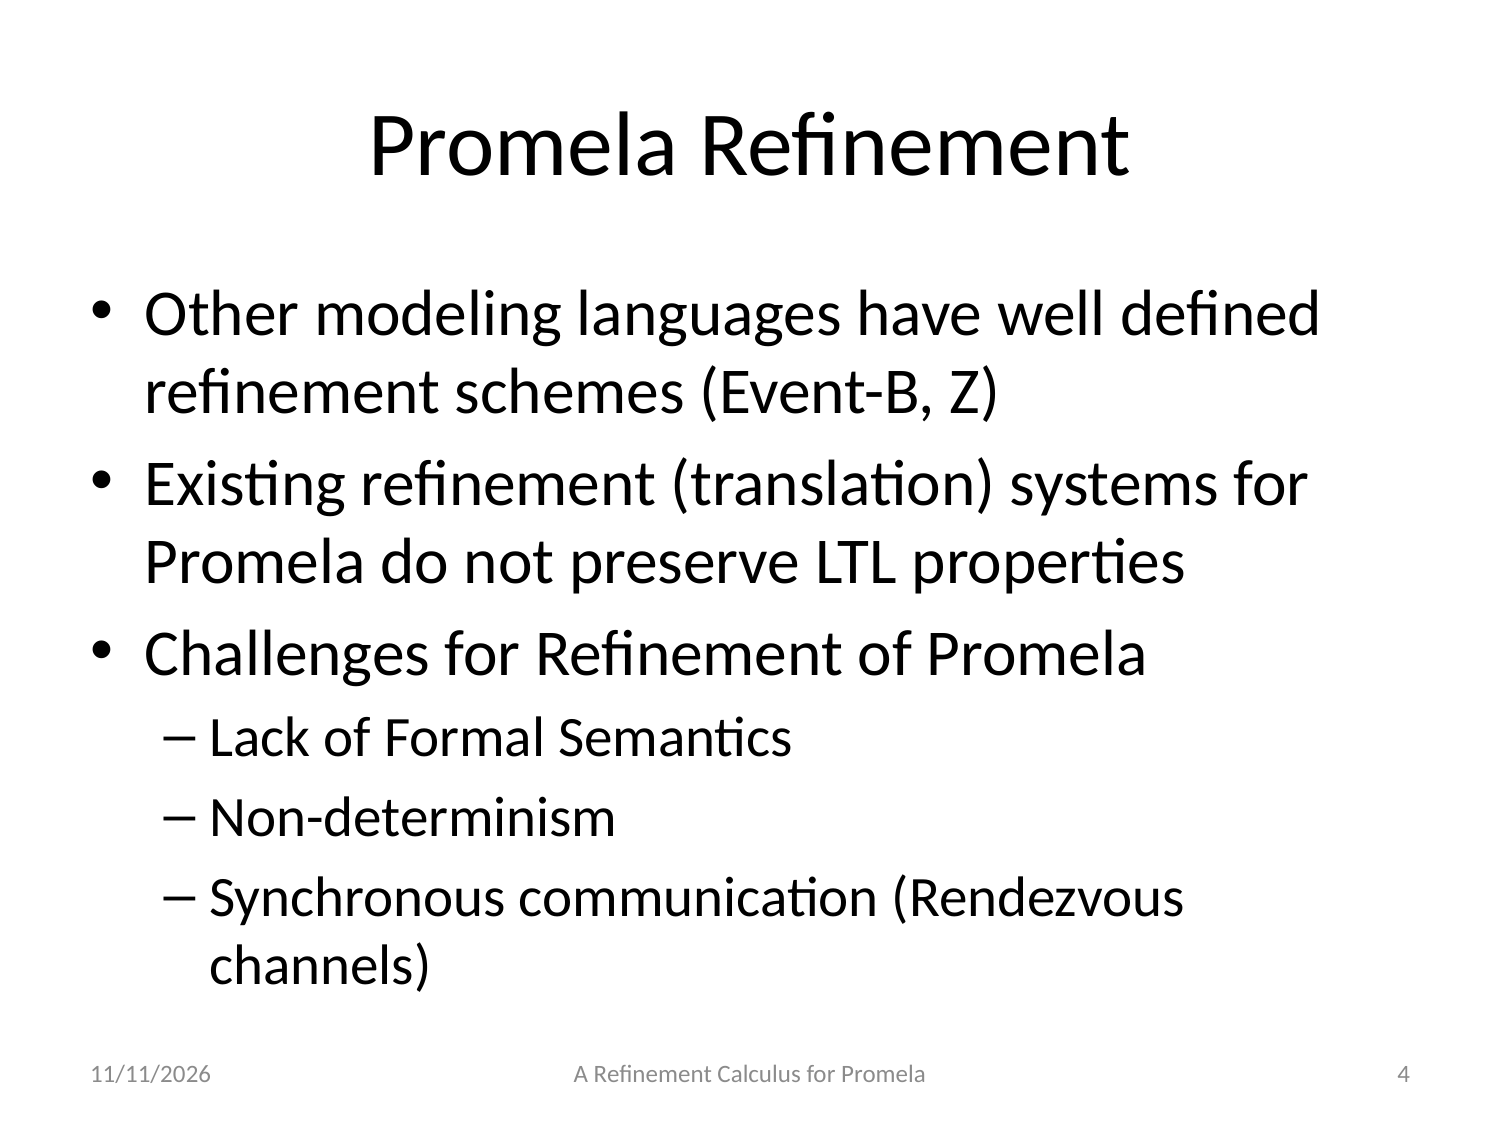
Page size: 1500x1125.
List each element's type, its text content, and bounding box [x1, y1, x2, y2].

slide_number 4 [1074, 1042, 1425, 1103]
list Other modeling languages have well defined refinement schemes (Event-B, Z) Existing refinement (translation) systems for Promela do not preserve LTL properties Challenges for Refinement of Promela Lack of Formal Semantics Non-determinism Synchronous communication (Rendezvous channels) [75, 262, 1425, 1005]
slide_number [75, 1042, 425, 1103]
title Promela Refinement [75, 45, 1425, 233]
footer A Refinement Calculus for Promela [512, 1042, 988, 1103]
